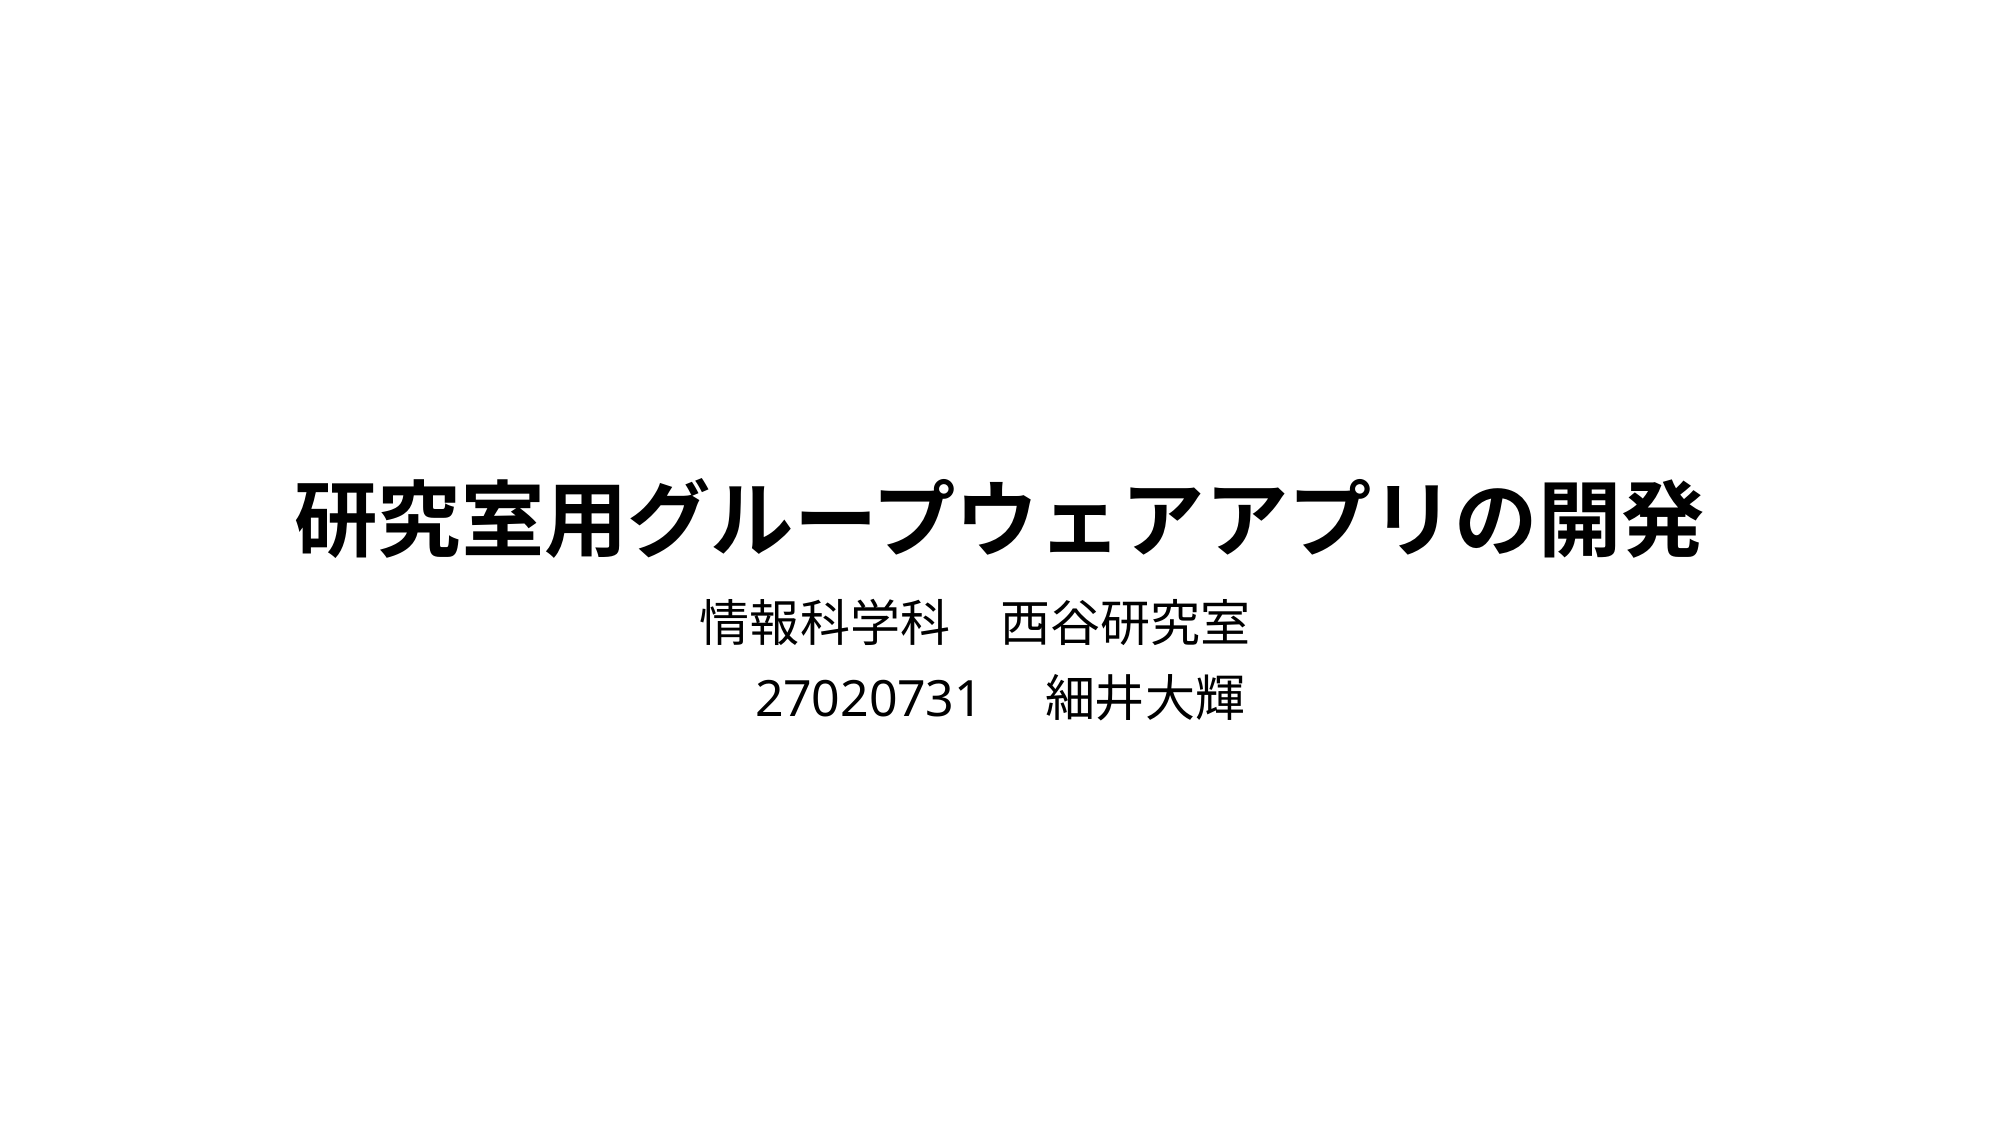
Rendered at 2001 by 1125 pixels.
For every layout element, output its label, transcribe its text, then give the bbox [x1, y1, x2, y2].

subtitle 情報科学科 西谷研究室 27020731 細井大輝 [249, 590, 1750, 863]
title 研究室用グループウェアアプリの開発 [249, 184, 1750, 576]
